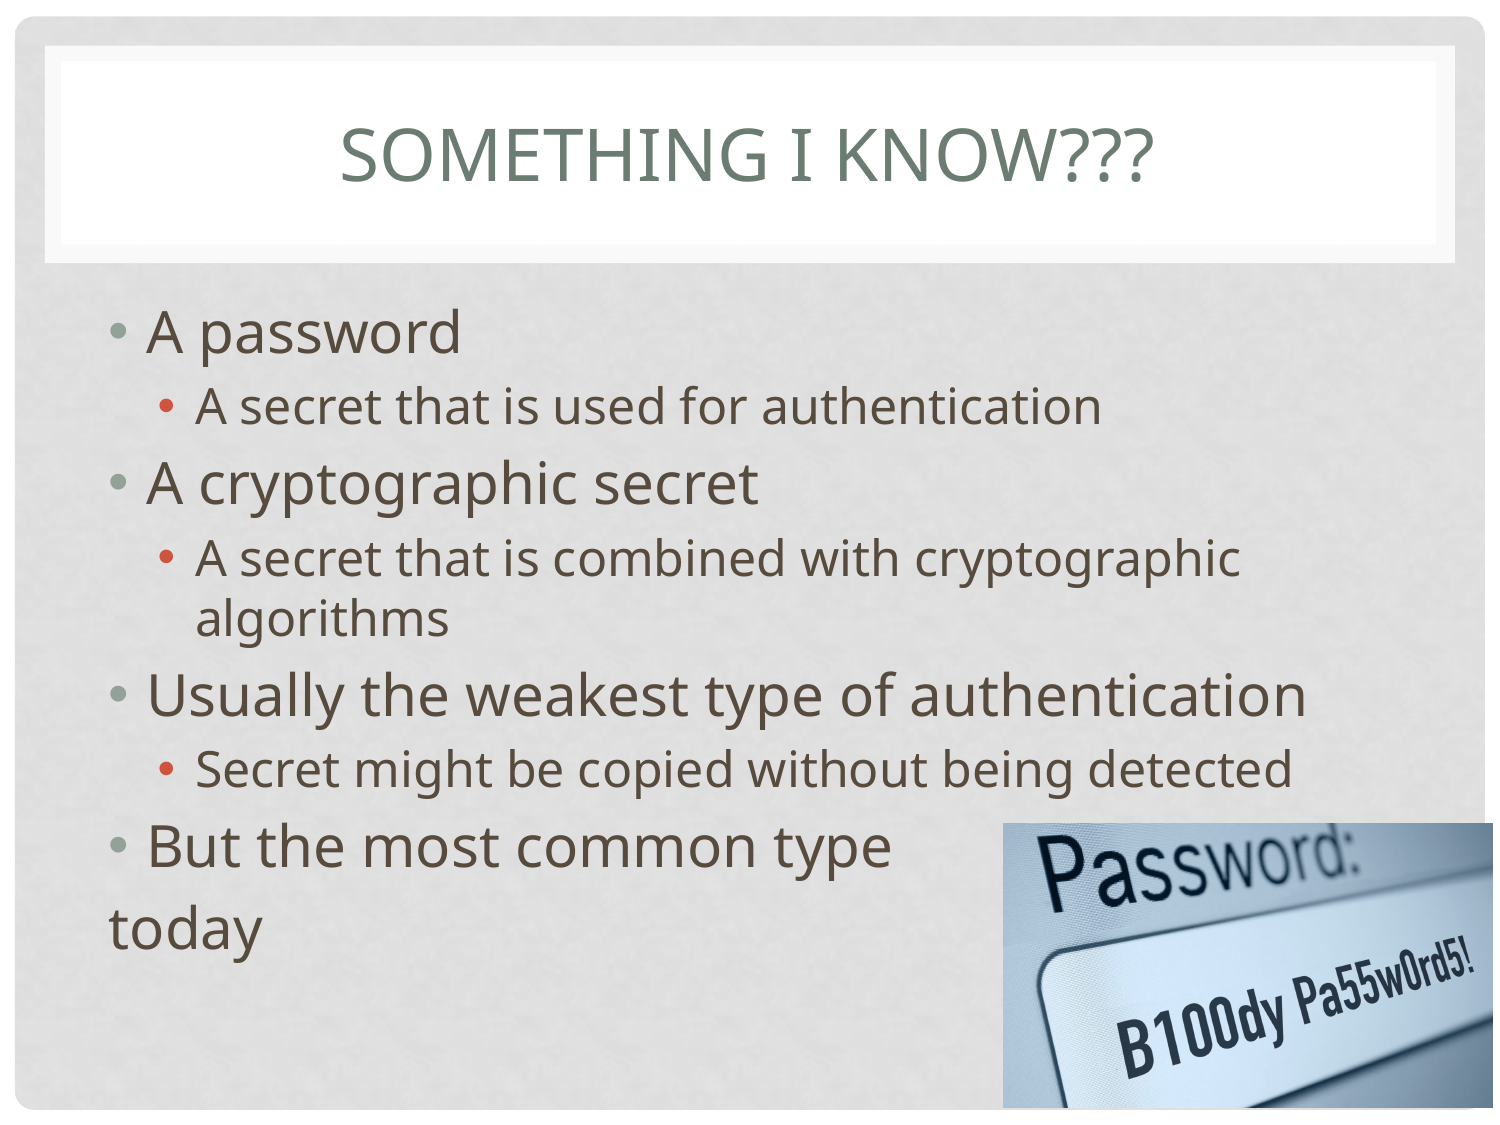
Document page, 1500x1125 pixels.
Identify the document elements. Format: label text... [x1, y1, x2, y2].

title SOMETHING I KNOW??? [69, 66, 1425, 238]
picture [14, 16, 1493, 1110]
list A password A secret that is used for authentication A cryptographic secret A secret that is combined with cryptographic algorithms Usually the weakest type of authentication Secret might be copied without being detected But the most common type today [75, 287, 1425, 1005]
